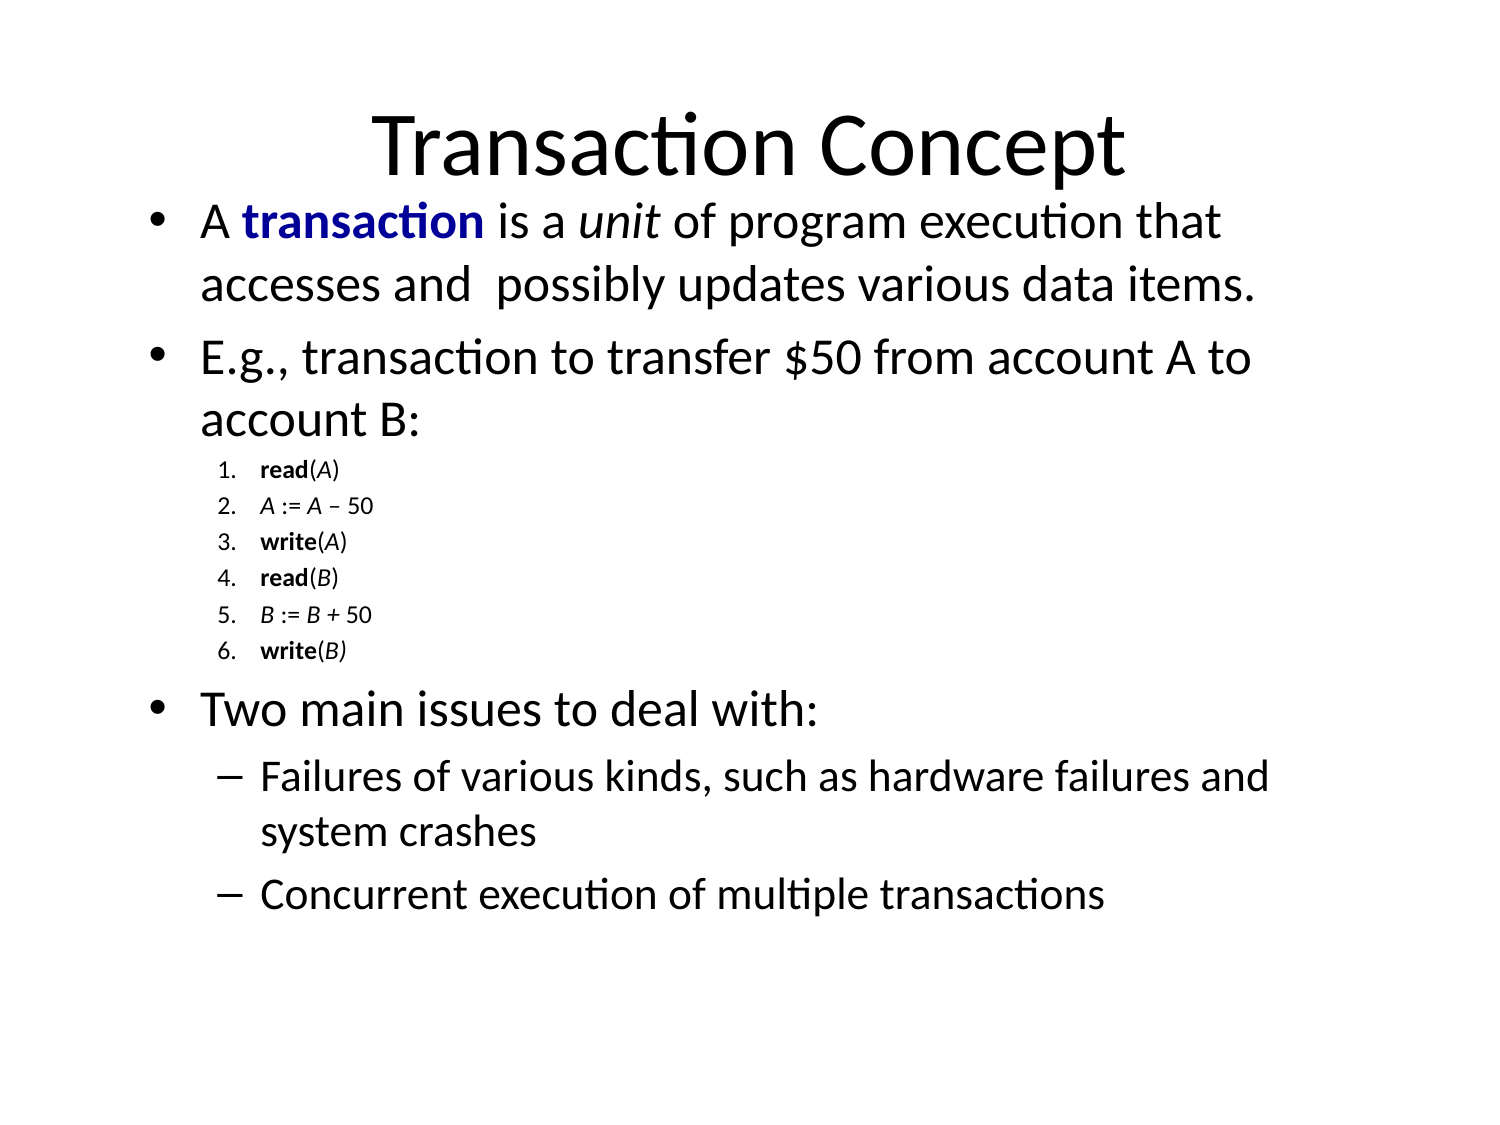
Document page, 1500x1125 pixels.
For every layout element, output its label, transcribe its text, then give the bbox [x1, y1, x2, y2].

list A transaction is a unit of program execution that accesses and possibly updates various data items. E.g., transaction to transfer $50 from account A to account B: 1. read(A) 2. A := A – 50 3. write(A) 4. read(B) 5. B := B + 50 6. write(B) Two main issues to deal with: Failures of various kinds, such as hardware failures and system crashes Concurrent execution of multiple transactions [133, 179, 1294, 978]
title Transaction Concept [75, 45, 1425, 233]
